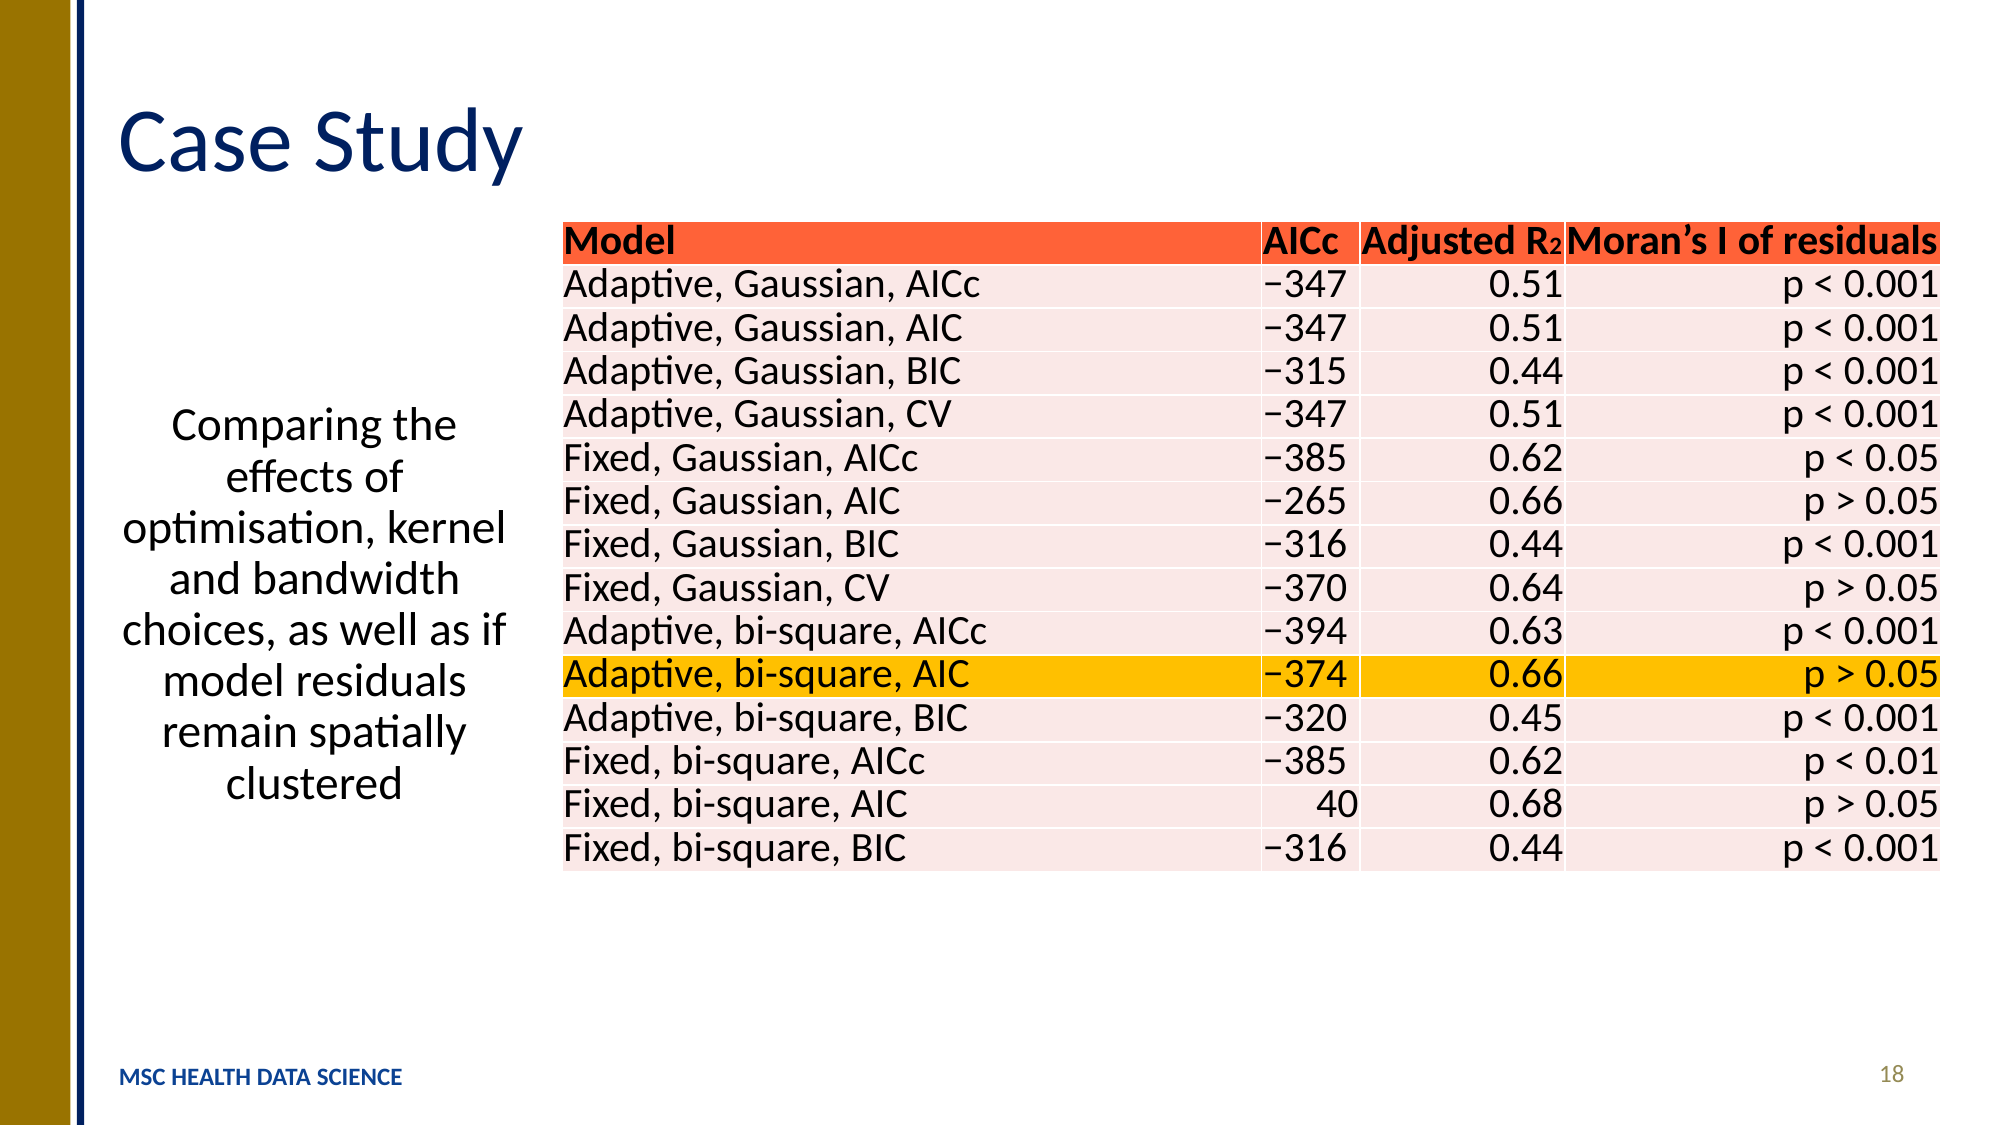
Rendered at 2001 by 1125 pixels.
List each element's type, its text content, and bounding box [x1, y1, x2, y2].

table_cell Adaptive, Gaussian, BIC [563, 352, 1261, 394]
table_cell Fixed, Gaussian, AICc [563, 439, 1261, 481]
table_cell −394 [1262, 612, 1359, 654]
table_cell p < 0.001 [1566, 526, 1940, 567]
table_cell −385 [1262, 743, 1359, 784]
table_cell −320 [1262, 699, 1359, 741]
table_cell 0.44 [1361, 829, 1564, 871]
table_cell Fixed, Gaussian, CV [563, 569, 1261, 611]
table_cell p > 0.05 [1566, 482, 1940, 524]
table_cell p < 0.001 [1566, 309, 1940, 351]
list Comparing the effects of optimisation, kernel and bandwidth choices, as well as if model residuals remain spatially clustered [103, 392, 526, 824]
table_cell 0.62 [1361, 743, 1564, 784]
table_cell −316 [1262, 526, 1359, 567]
table_cell p > 0.05 [1566, 656, 1940, 697]
table_cell 0.44 [1361, 526, 1564, 567]
table_cell −316 [1262, 829, 1359, 871]
table_cell 0.66 [1361, 656, 1564, 697]
table_cell Fixed, bi-square, AIC [563, 786, 1261, 827]
table_cell 0.44 [1361, 352, 1564, 394]
table_cell p < 0.05 [1566, 439, 1940, 481]
table_cell −347 [1262, 396, 1359, 437]
table_cell 0.64 [1361, 569, 1564, 611]
table_header Adjusted R2 [1361, 222, 1564, 264]
footer MSC HEALTH DATA SCIENCE [103, 1045, 439, 1106]
table_header AICc [1262, 222, 1359, 264]
table_header Model [563, 222, 1261, 264]
table_cell −370 [1262, 569, 1359, 611]
table_cell Adaptive, Gaussian, CV [563, 396, 1261, 437]
table_cell −265 [1262, 482, 1359, 524]
table_cell p < 0.001 [1566, 352, 1940, 394]
title Case Study [103, 32, 1920, 251]
slide_number 18 [1737, 1042, 1920, 1102]
table_cell p < 0.001 [1566, 266, 1940, 307]
table_cell 0.68 [1361, 786, 1564, 827]
table_cell Adaptive, bi-square, AICc [563, 612, 1261, 654]
table_cell 40 [1262, 786, 1359, 827]
table_cell −374 [1262, 656, 1359, 697]
table_cell −347 [1262, 309, 1359, 351]
table_cell p < 0.001 [1566, 699, 1940, 741]
table_cell 0.45 [1361, 699, 1564, 741]
table_cell p < 0.001 [1566, 829, 1940, 871]
table_cell Fixed, Gaussian, BIC [563, 526, 1261, 567]
table_header Moran’s I of residuals [1566, 222, 1940, 264]
table_cell 0.51 [1361, 396, 1564, 437]
table_cell p < 0.001 [1566, 612, 1940, 654]
table_cell p > 0.05 [1566, 786, 1940, 827]
table_cell Fixed, bi-square, AICc [563, 743, 1261, 784]
table_cell 0.51 [1361, 309, 1564, 351]
table_cell 0.62 [1361, 439, 1564, 481]
table_cell −315 [1262, 352, 1359, 394]
table_cell 0.51 [1361, 266, 1564, 307]
table_cell 0.63 [1361, 612, 1564, 654]
table_cell 0.66 [1361, 482, 1564, 524]
table_cell −347 [1262, 266, 1359, 307]
table_cell −385 [1262, 439, 1359, 481]
table_cell Adaptive, Gaussian, AIC [563, 309, 1261, 351]
table_cell p < 0.001 [1566, 396, 1940, 437]
table_cell Fixed, Gaussian, AIC [563, 482, 1261, 524]
table_cell p < 0.01 [1566, 743, 1940, 784]
table_cell p > 0.05 [1566, 569, 1940, 611]
table_cell Adaptive, bi-square, AIC [563, 656, 1261, 697]
table_cell Adaptive, bi-square, BIC [563, 699, 1261, 741]
table_cell Adaptive, Gaussian, AICc [563, 266, 1261, 307]
table_cell Fixed, bi-square, BIC [563, 829, 1261, 871]
